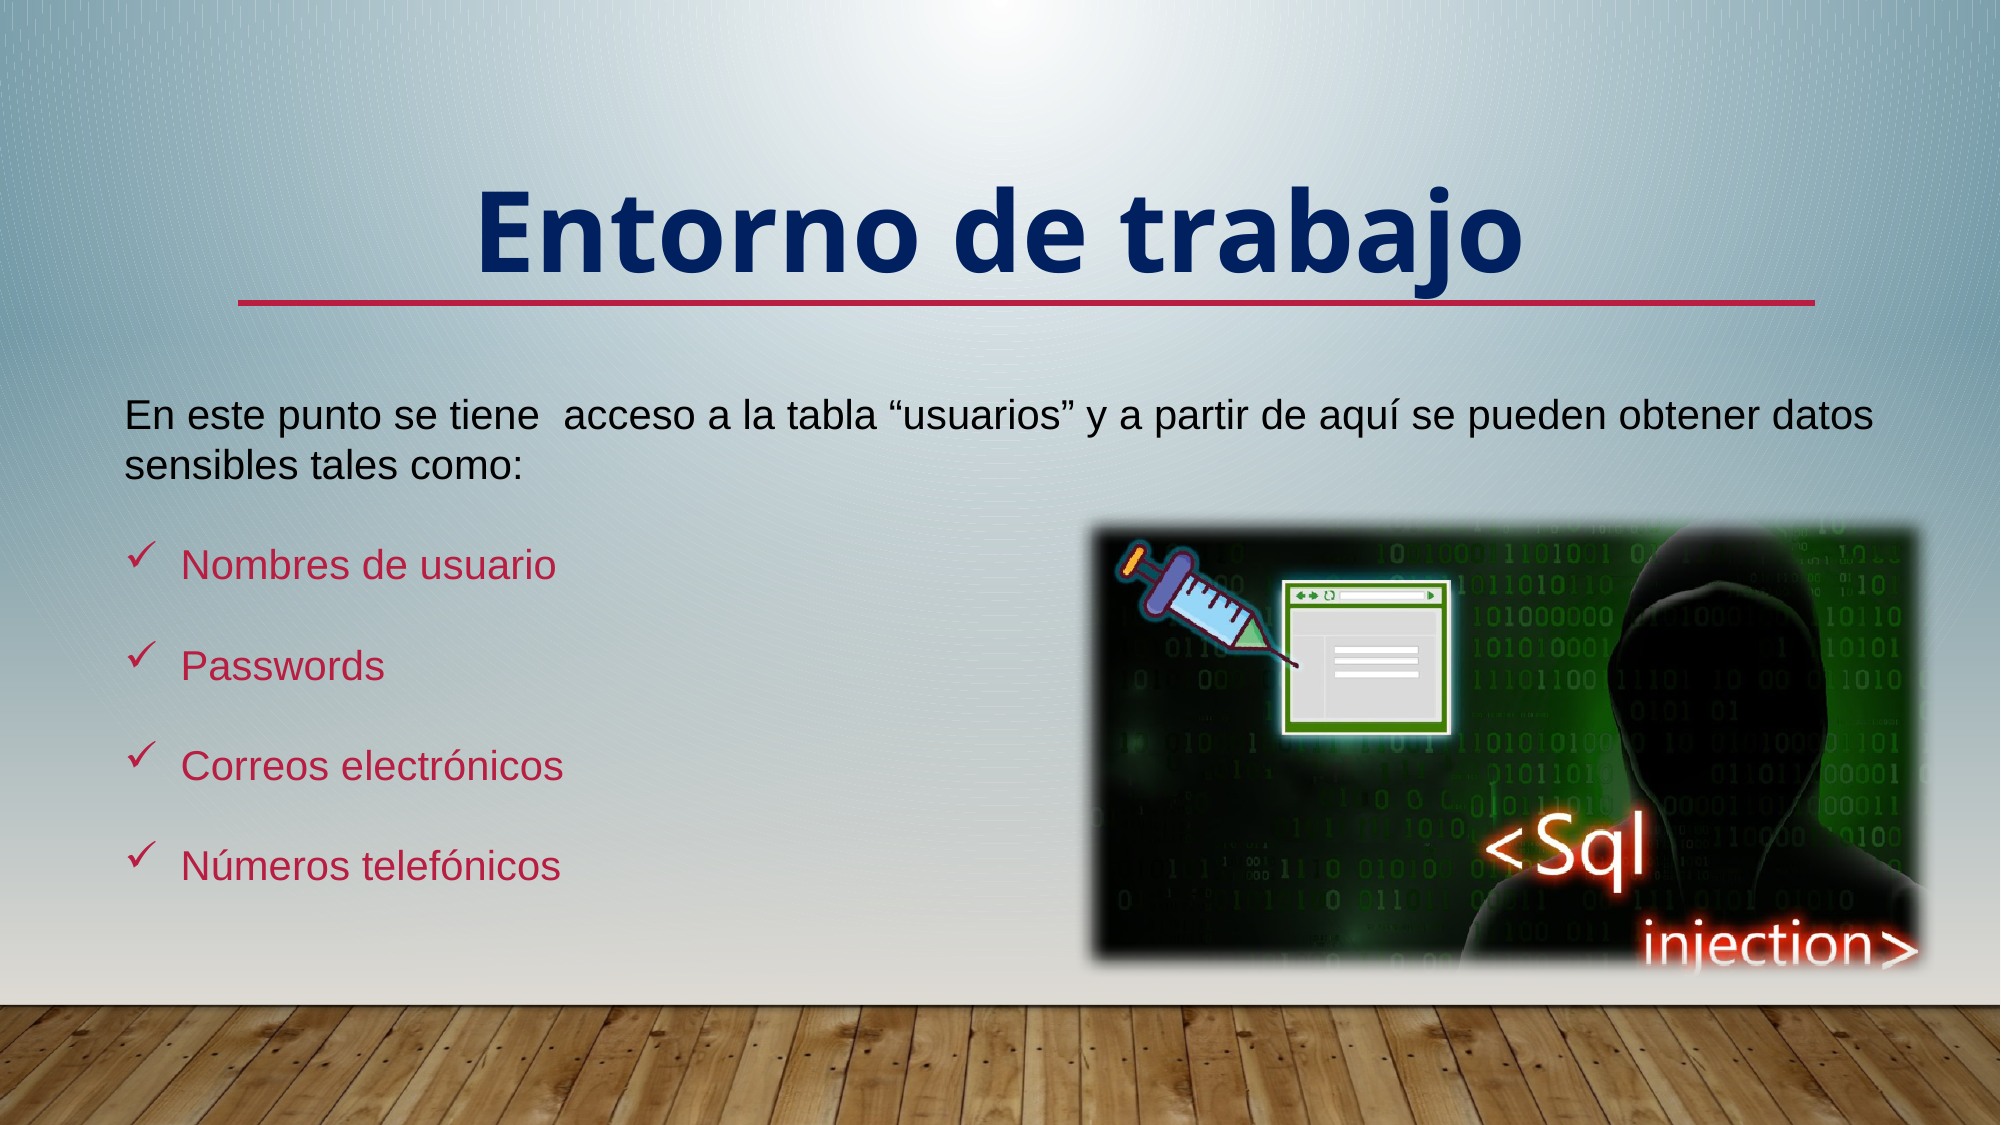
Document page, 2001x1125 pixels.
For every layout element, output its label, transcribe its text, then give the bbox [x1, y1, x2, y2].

picture [0, 1005, 2000, 1125]
text_box En este punto se tiene acceso a la tabla “usuarios” y a partir de aquí se pueden obtener datos sensibles tales como: Nombres de usuario Passwords Correos electrónicos Números telefónicos [109, 380, 1891, 896]
text_box Entorno de trabajo [0, 152, 2000, 303]
picture [1074, 509, 1936, 979]
